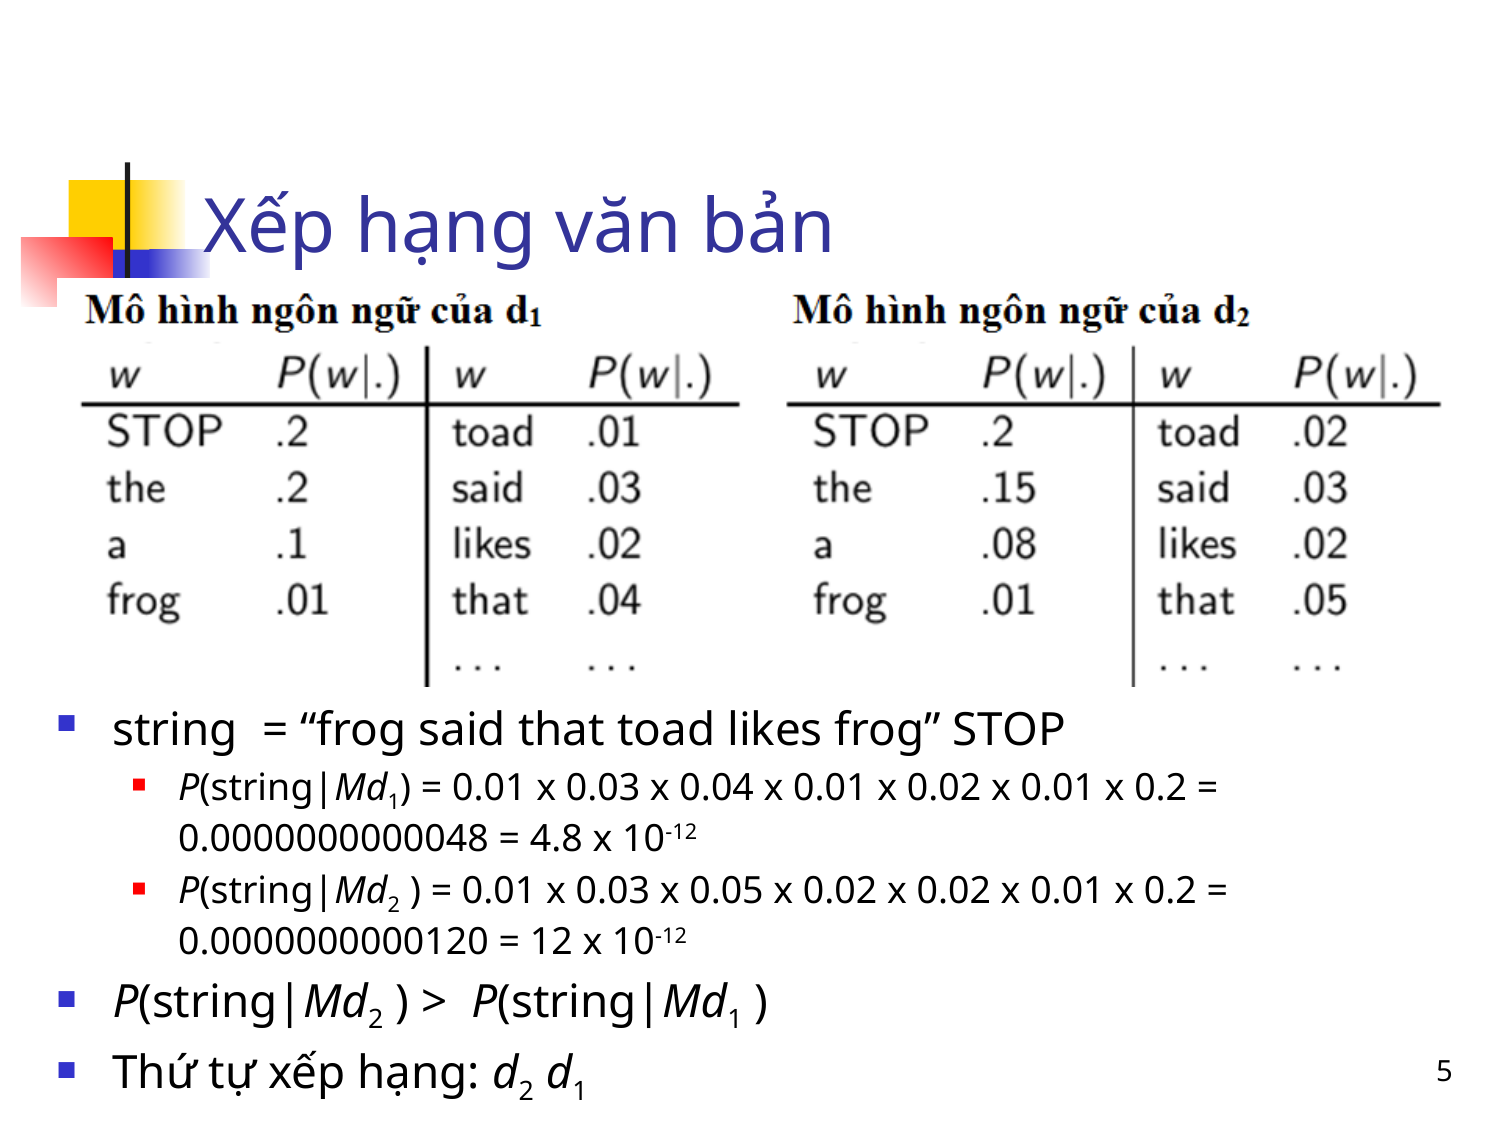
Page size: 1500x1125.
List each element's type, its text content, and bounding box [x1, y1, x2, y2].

title Xếp hạng văn bản [188, 35, 1468, 275]
list string = “frog said that toad likes frog” STOP P(string|Md1) = 0.01 x 0.03 x 0.04 x 0.01 x 0.02 x 0.01 x 0.2 = 0.0000000000048 = 4.8 x 10-12 P(string|Md2 ) = 0.01 x 0.03 x 0.05 x 0.02 x 0.02 x 0.01 x 0.2 = 0.0000000000120 = 12 x 10-12 P(string|Md2 ) > P(string|Md1 ) Thứ tự xếp hạng: d2 d1 [41, 692, 1469, 1083]
slide_number 5 [1155, 1024, 1468, 1100]
picture [57, 278, 1443, 687]
